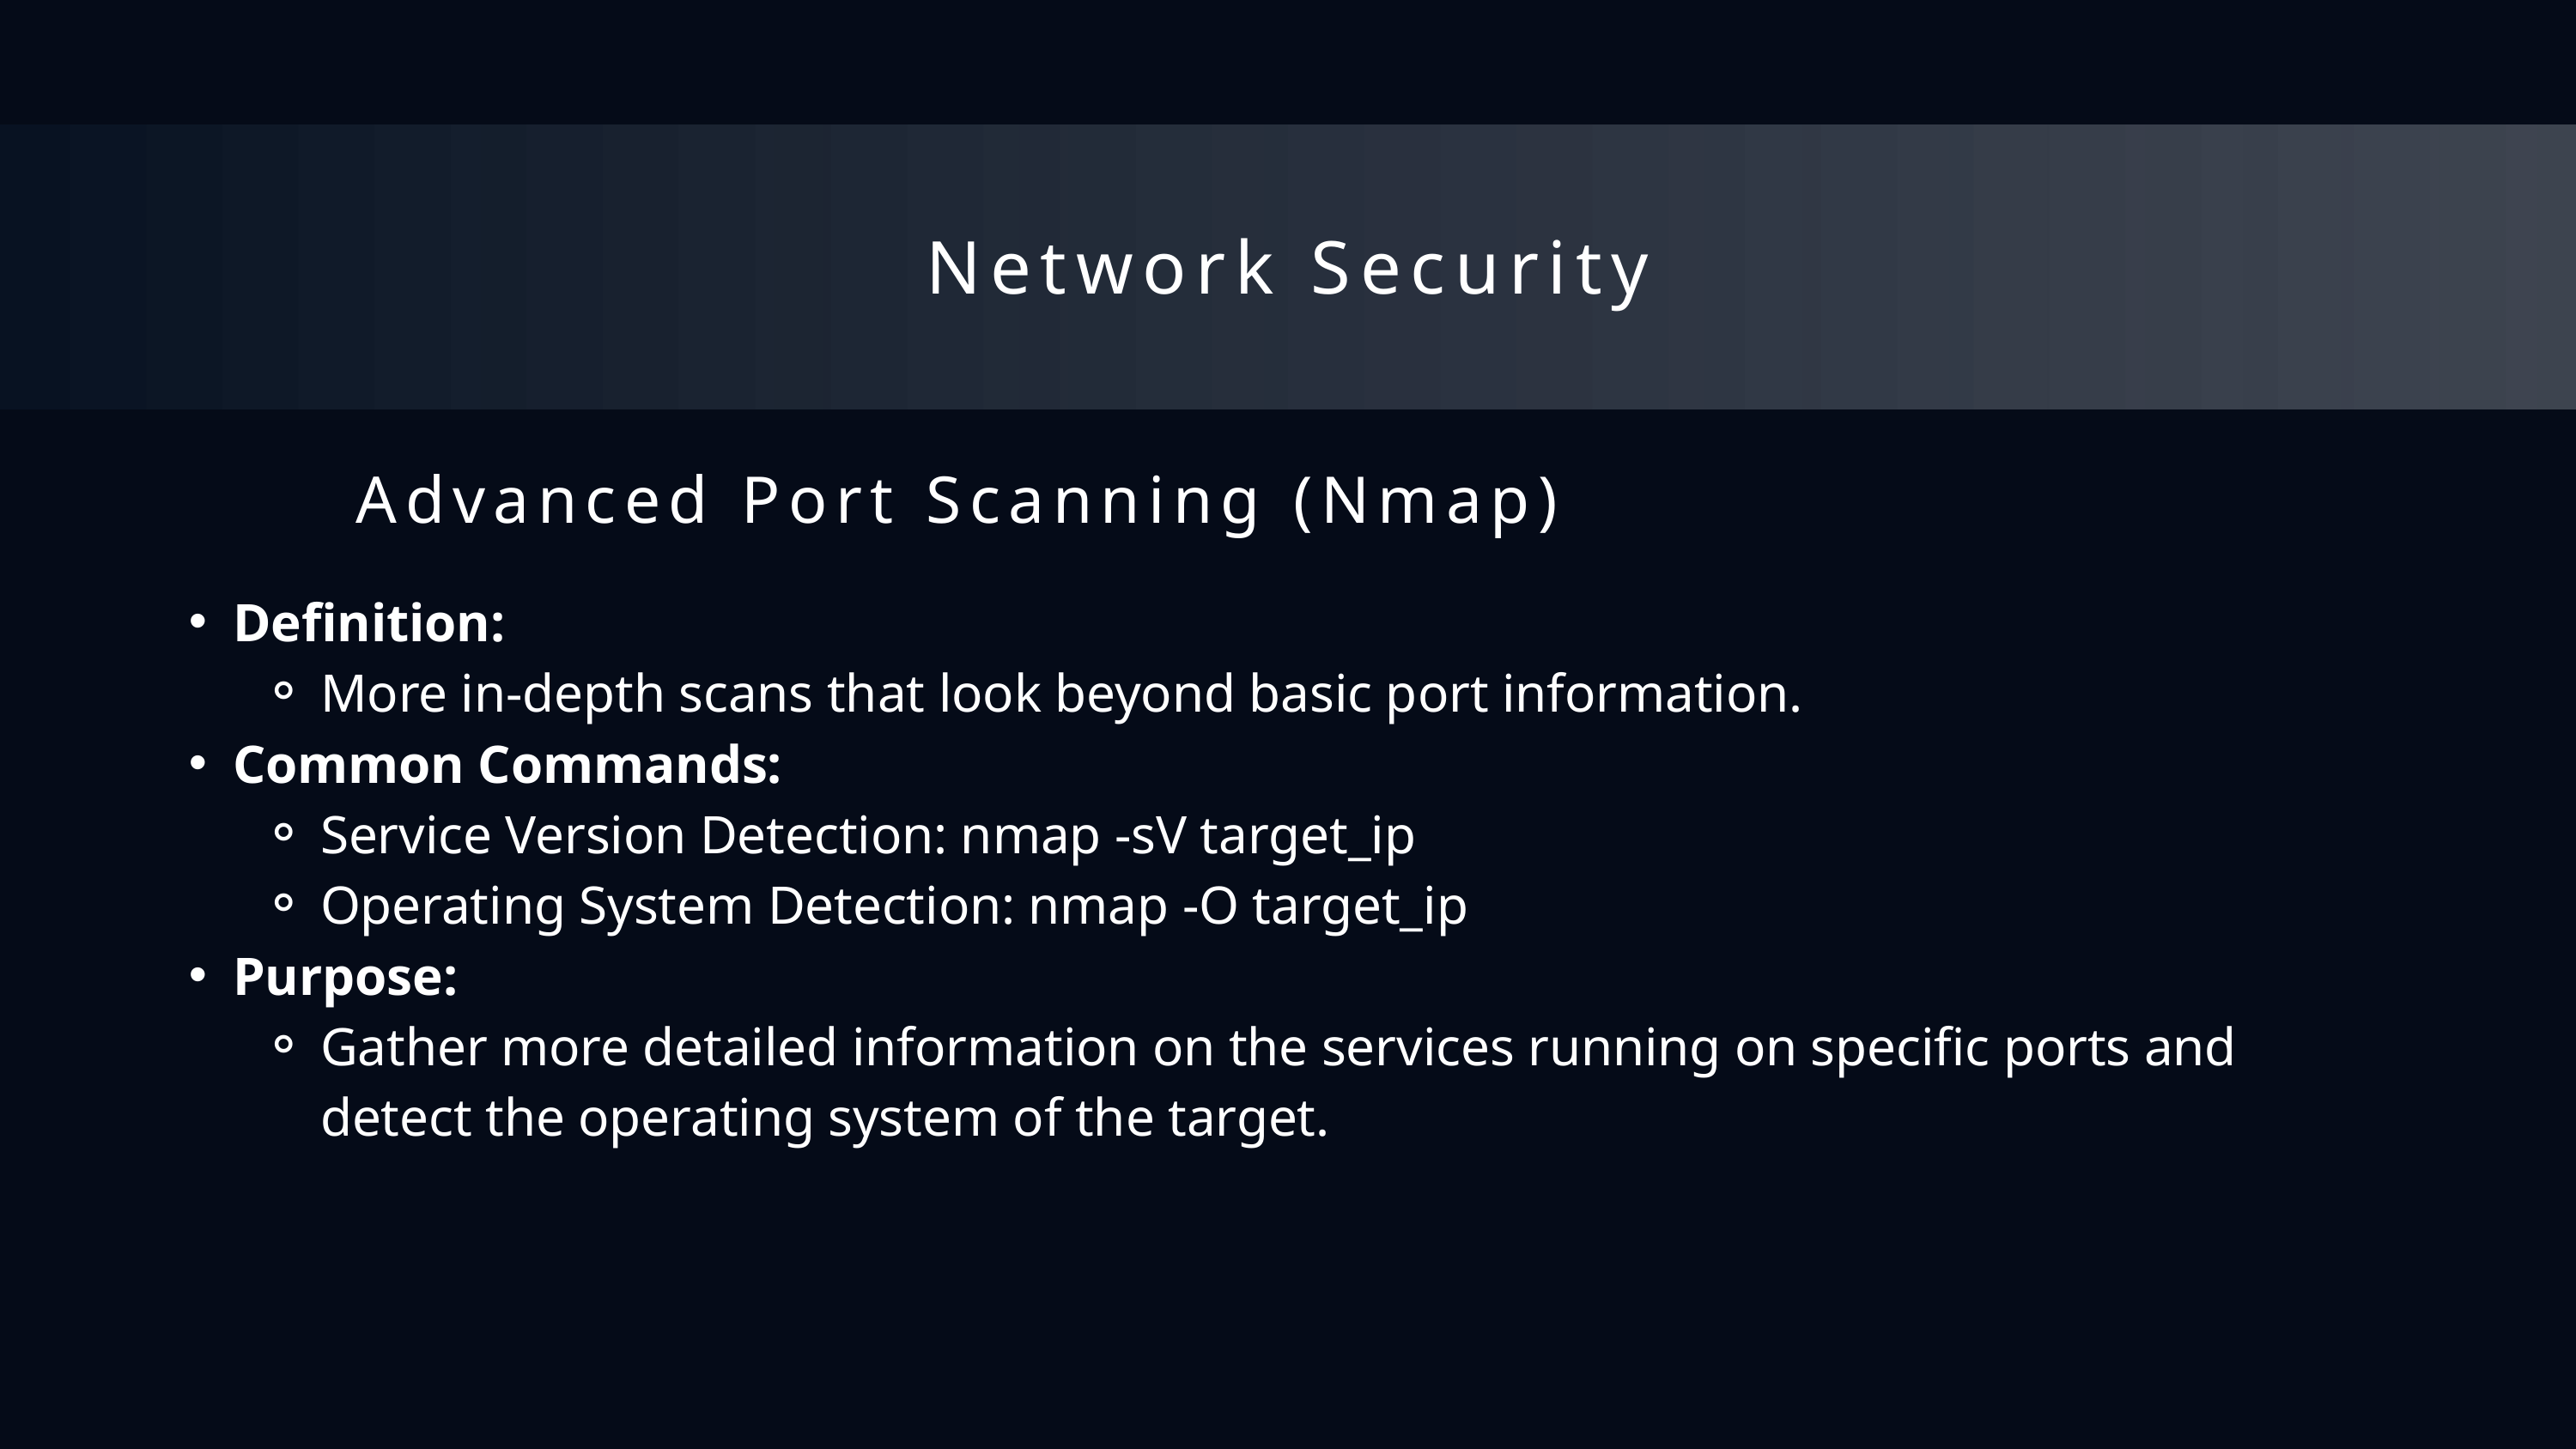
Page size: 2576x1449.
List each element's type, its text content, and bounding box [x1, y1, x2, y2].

text_box Advanced Port Scanning (Nmap) [98, 466, 1817, 537]
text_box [0, 124, 2576, 410]
text_box Definition: More in-depth scans that look beyond basic port information. Common Commands: Service Version Detection: nmap -sV target_ip Operating System Detection: nmap -O target_ip Purpose: Gather more detailed information on the services running on specific ports and detect the operating system of the target. [144, 580, 2365, 1359]
